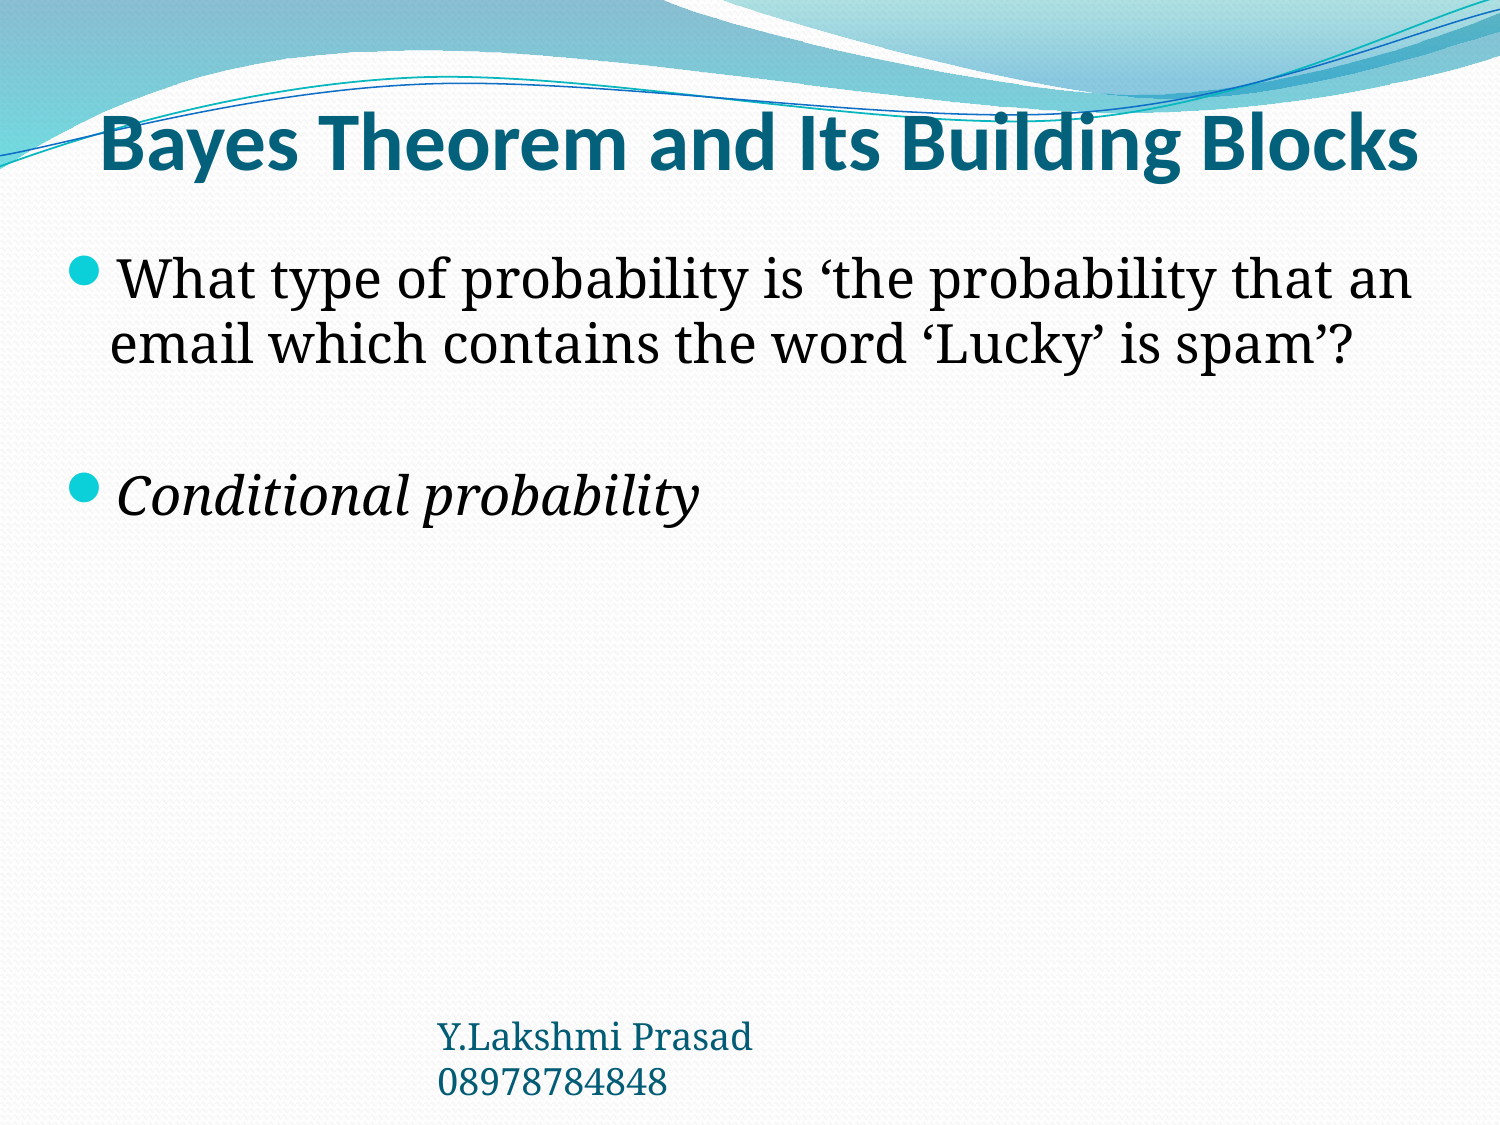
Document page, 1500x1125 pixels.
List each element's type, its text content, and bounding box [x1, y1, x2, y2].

footer Y.Lakshmi Prasad 08978784848 [437, 1025, 988, 1103]
list What type of probability is ‘the probability that an email which contains the word ‘Lucky’ is spam’? Conditional probability [50, 237, 1450, 1013]
title Bayes Theorem and Its Building Blocks [99, 37, 1438, 188]
